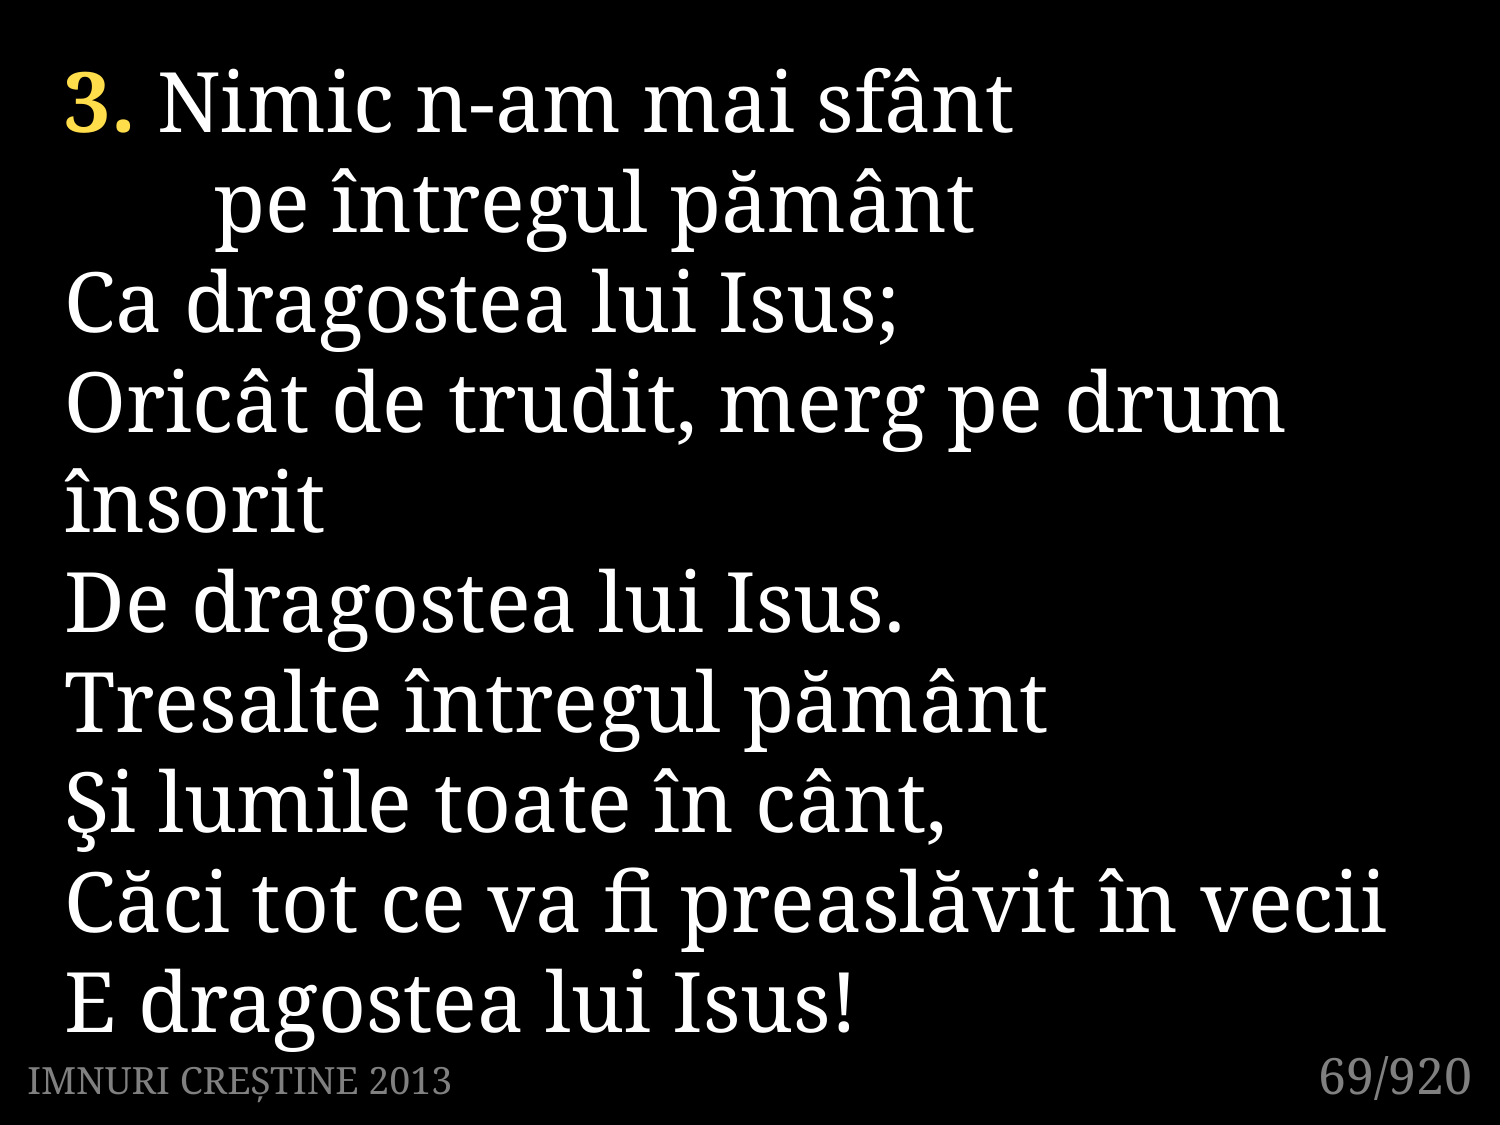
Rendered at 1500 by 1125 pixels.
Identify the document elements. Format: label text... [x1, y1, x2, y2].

text_box 3. Nimic n-am mai sfânt pe întregul pământ Ca dragostea lui Isus; Oricât de trudit, merg pe drum însorit De dragostea lui Isus. Tresalte întregul pământ Şi lumile toate în cânt, Căci tot ce va fi preaslăvit în vecii E dragostea lui Isus! [50, 42, 1500, 1057]
text_box IMNURI CREȘTINE 2013 [12, 1049, 637, 1110]
text_box 69/920 [637, 1037, 1488, 1113]
